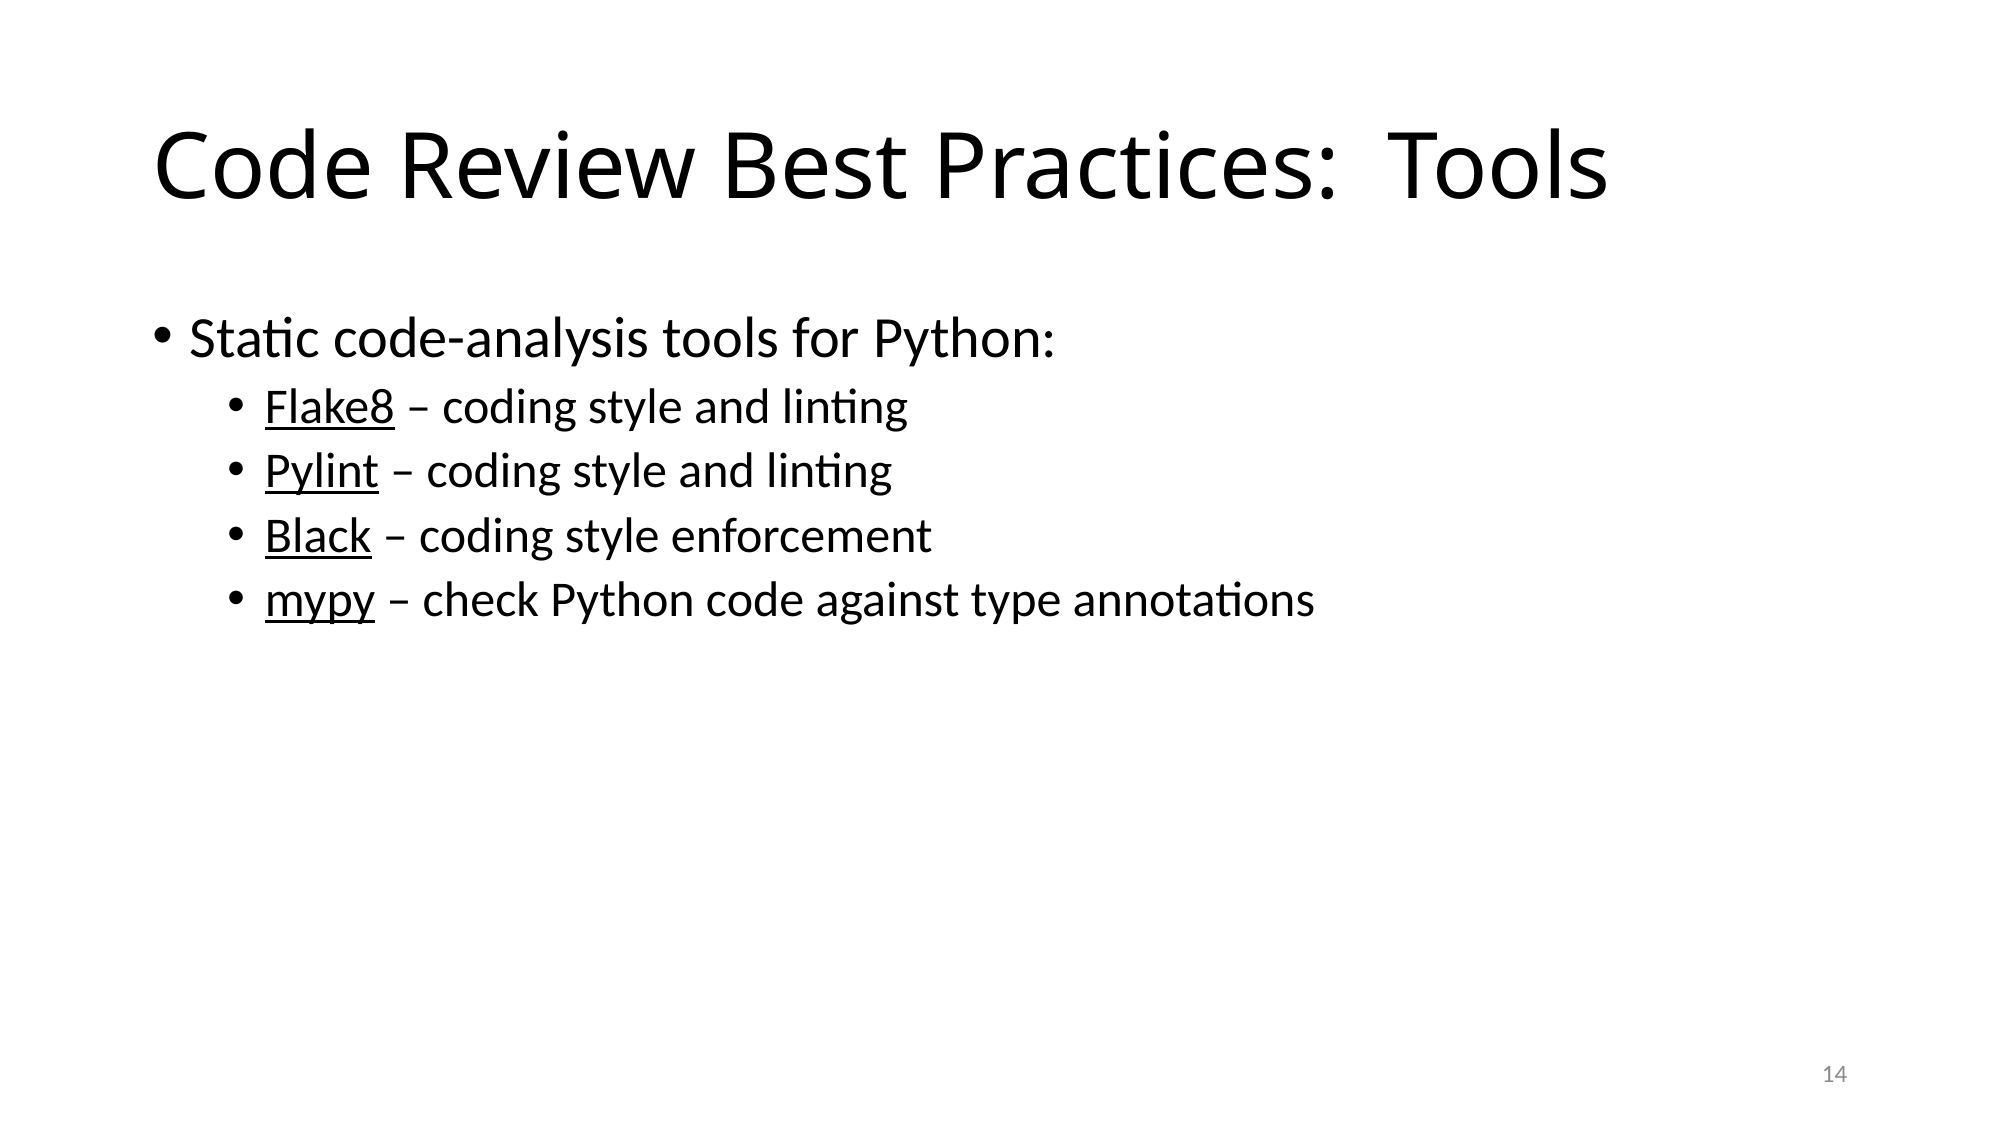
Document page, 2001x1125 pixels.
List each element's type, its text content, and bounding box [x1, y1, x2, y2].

list Static code-analysis tools for Python: Flake8 – coding style and linting Pylint – coding style and linting Black – coding style enforcement mypy – check Python code against type annotations [137, 299, 1863, 1014]
title Code Review Best Practices: Tools [137, 59, 1863, 278]
slide_number 14 [1412, 1042, 1863, 1103]
